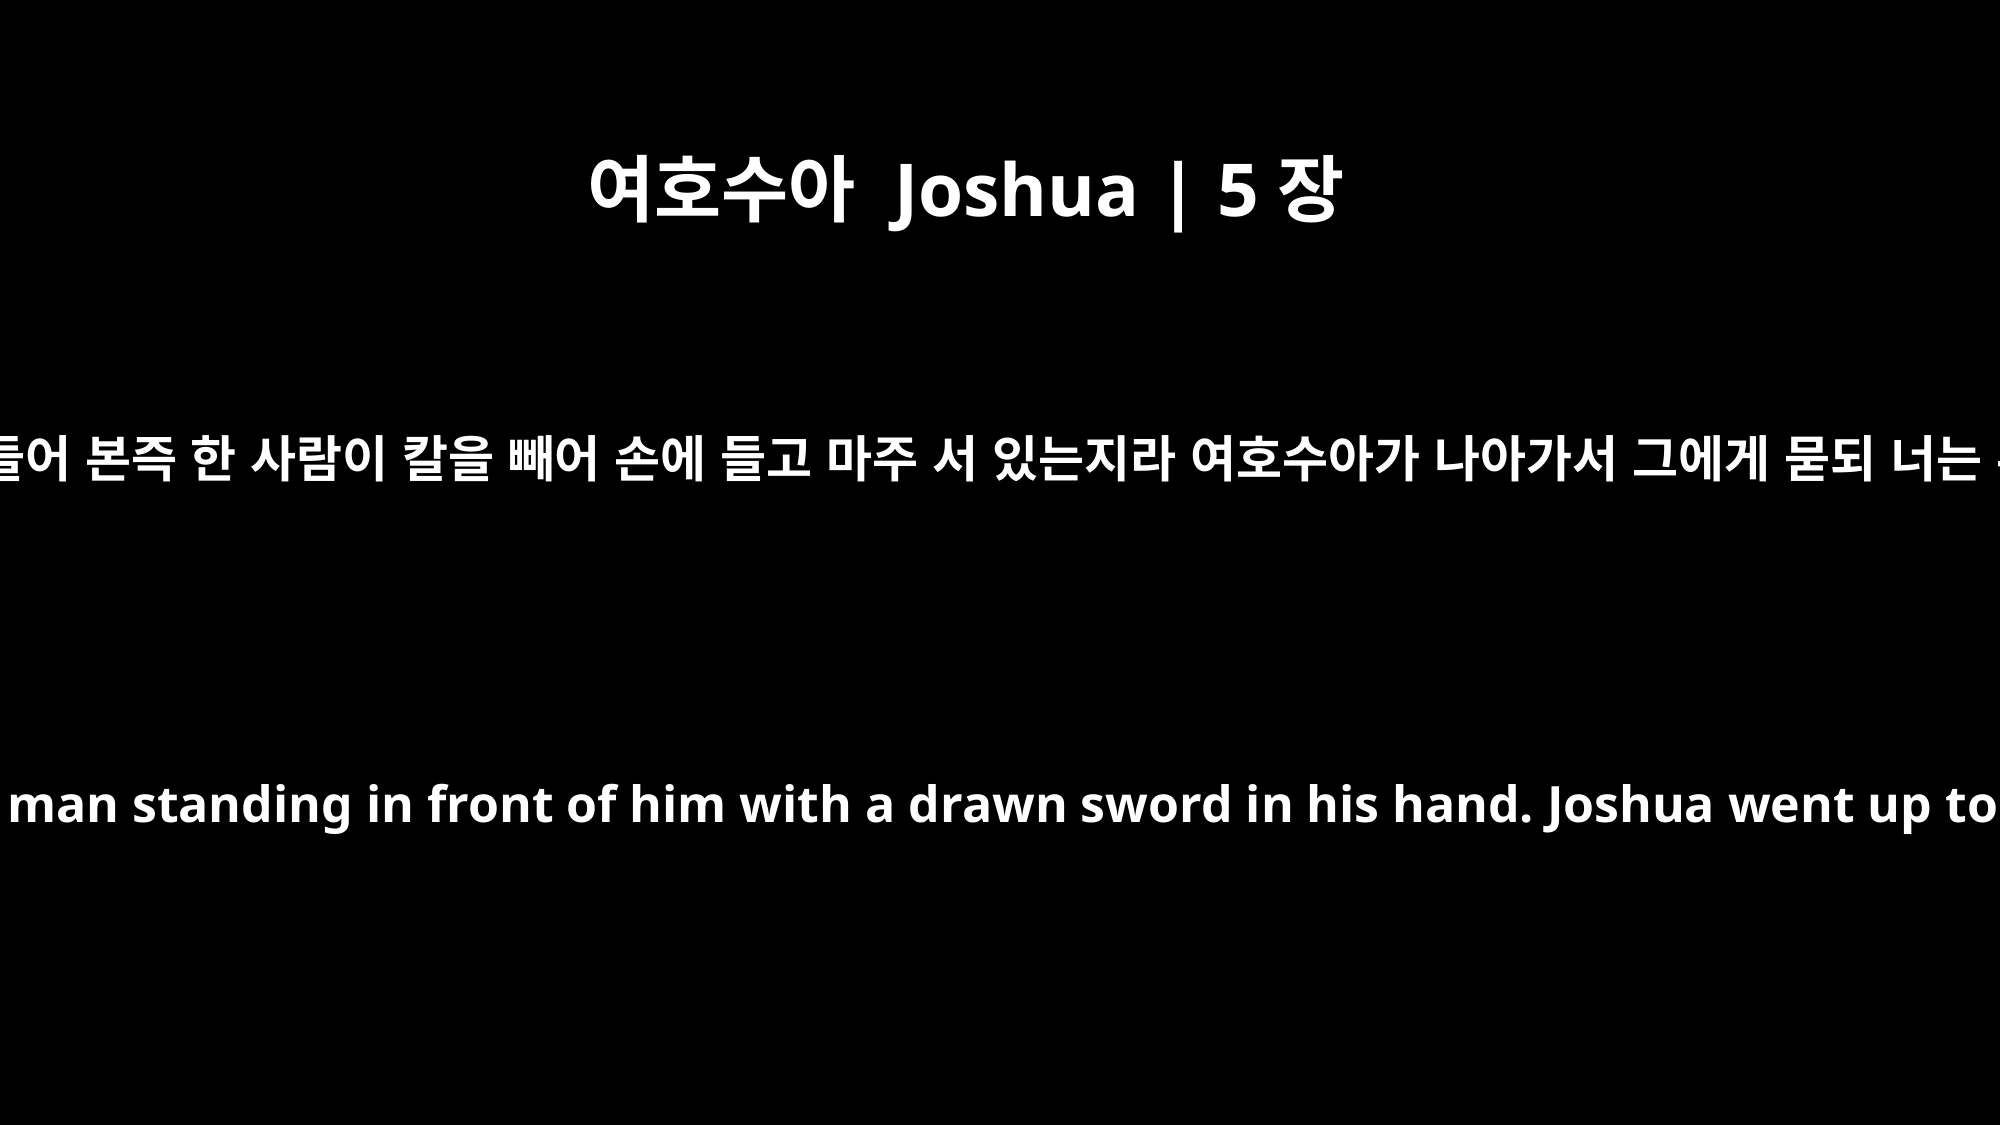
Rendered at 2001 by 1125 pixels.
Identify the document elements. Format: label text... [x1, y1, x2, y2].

text_box Now when Joshua was near Jericho, he looked up and saw a man standing in front of him with a drawn sword in his hand. Joshua went up to him and asked, "Are you for us or for our enemies?" [0, 764, 2000, 840]
text_box 여호수아 Joshua | 5장 [572, 136, 1360, 239]
text_box 13 여호수아가 여리고에 가까이 이르렀을 때에 눈을 들어 본즉 한 사람이 칼을 빼어 손에 들고 마주 서 있는지라 여호수아가 나아가서 그에게 묻되 너는 우리를 위하느냐 우리의 적들을 위하느냐 하니 [0, 359, 2000, 495]
